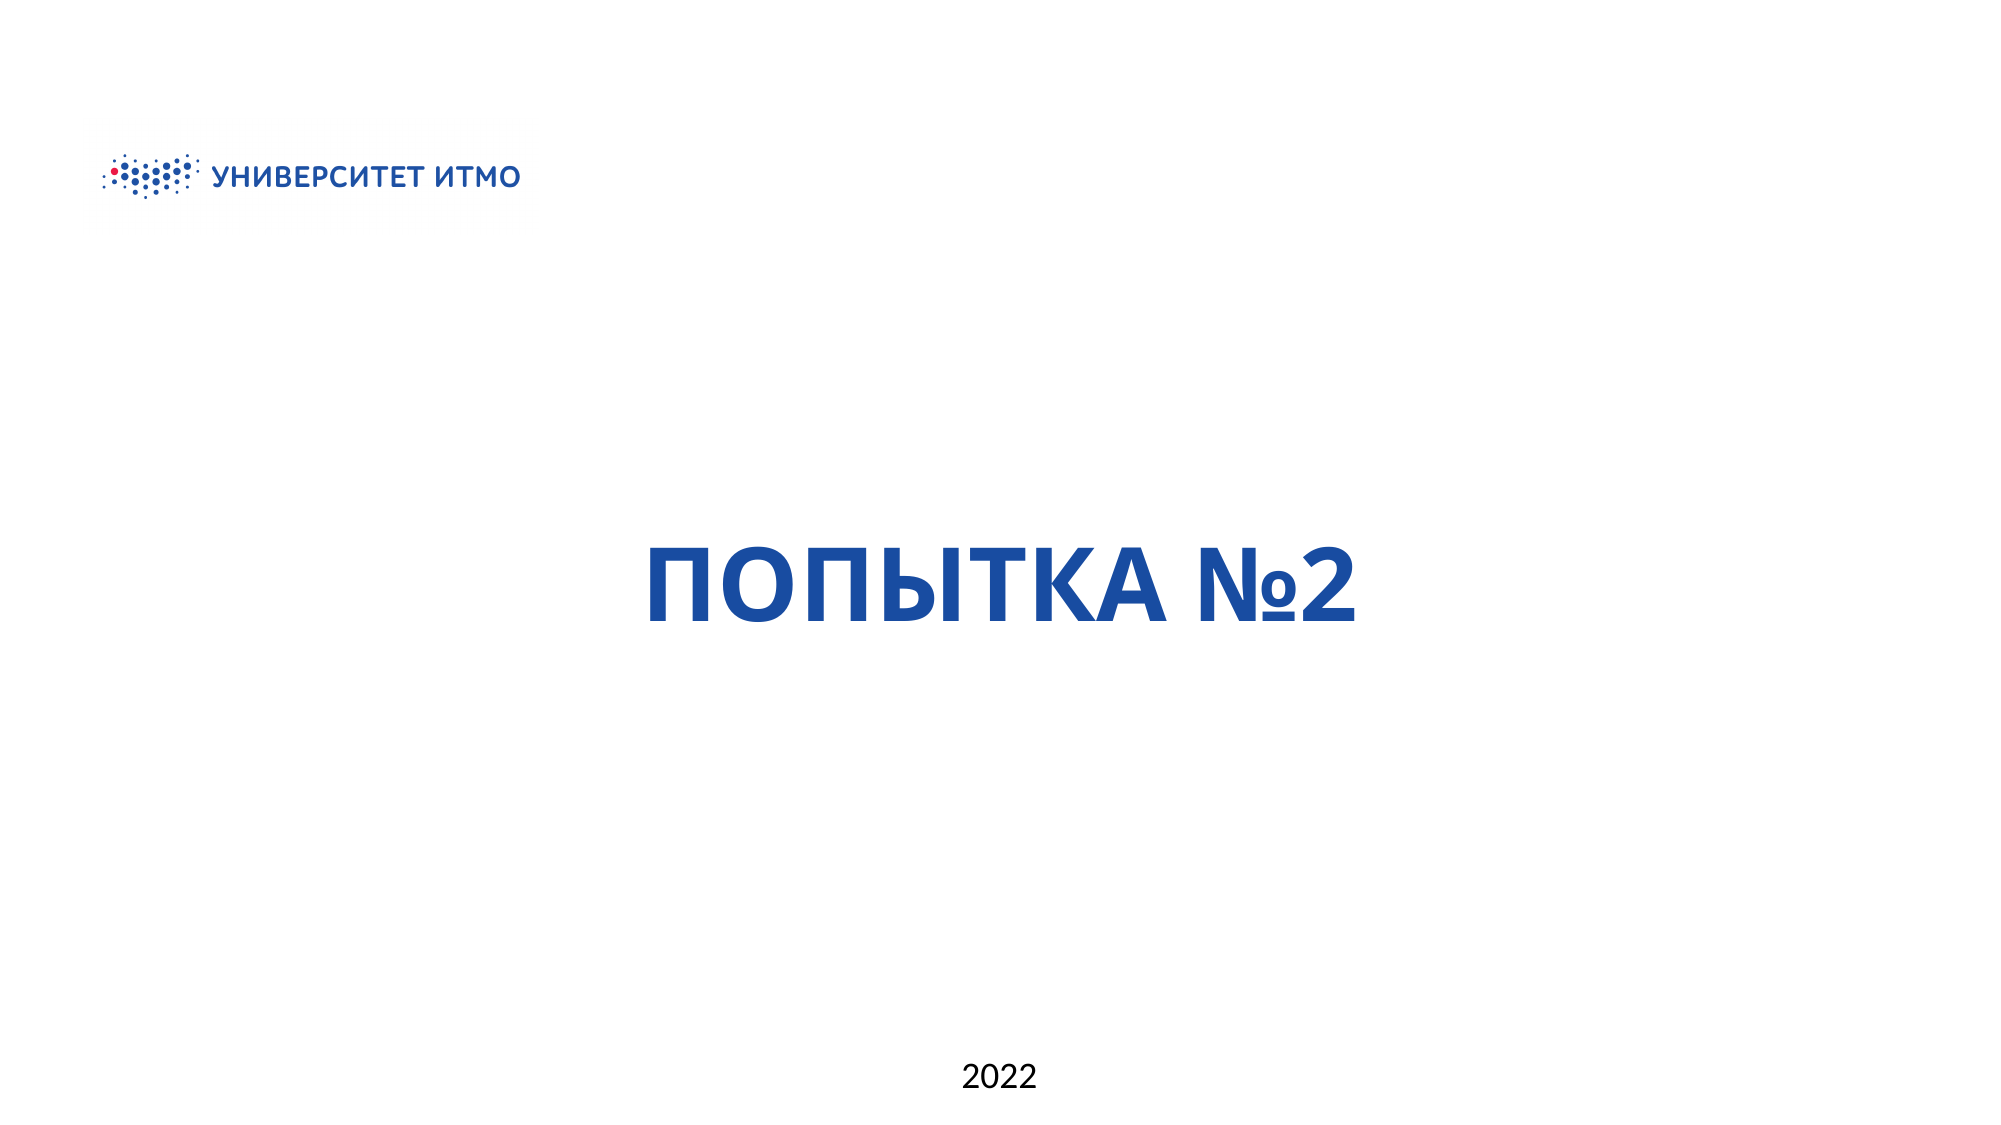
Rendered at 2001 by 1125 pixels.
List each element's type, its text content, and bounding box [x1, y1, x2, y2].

text_box 2022 [946, 1043, 1054, 1104]
title ПОПЫТКА №2 [616, 503, 1384, 651]
picture [83, 118, 539, 235]
